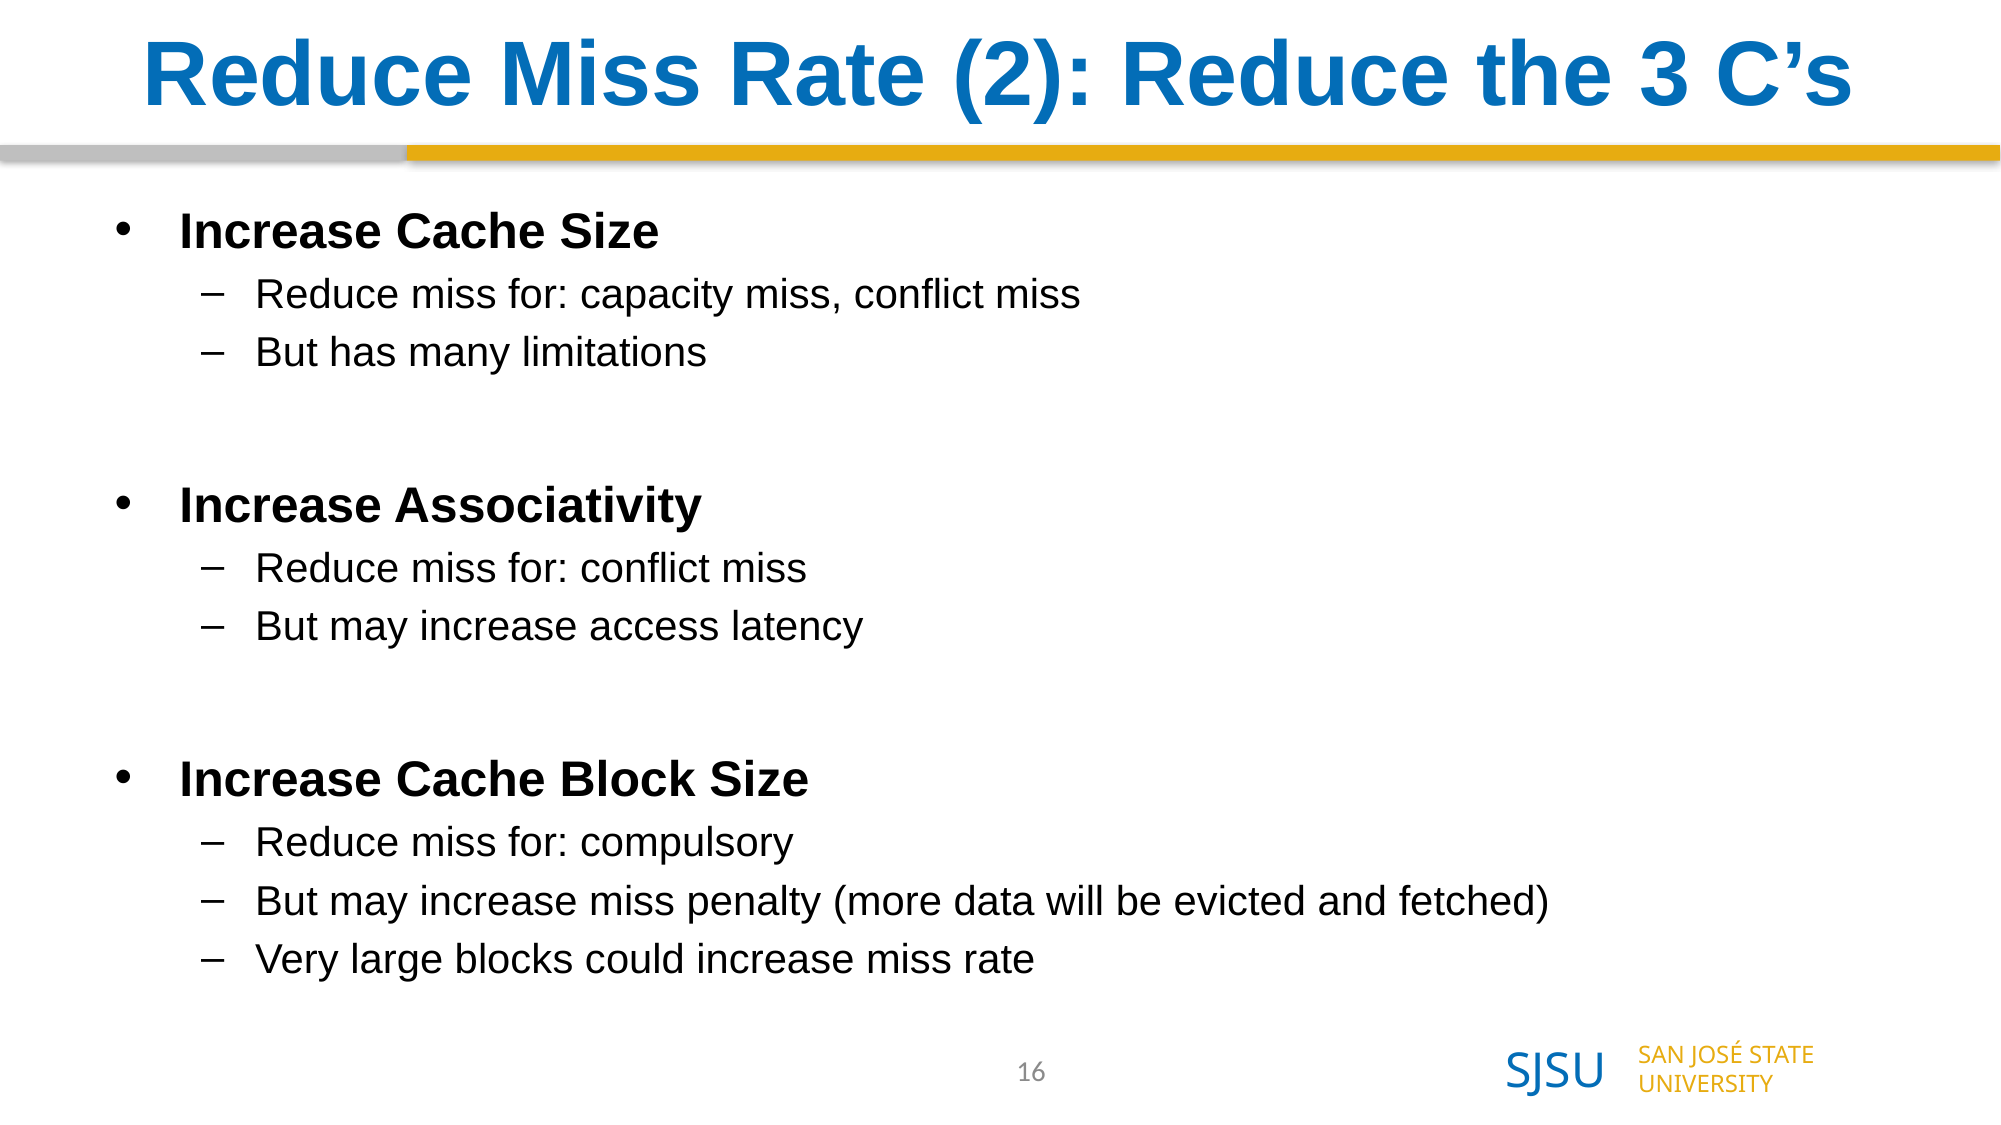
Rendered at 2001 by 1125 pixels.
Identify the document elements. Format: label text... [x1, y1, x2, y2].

list Increase Cache Size Reduce miss for: capacity miss, conflict miss But has many limitations Increase Associativity Reduce miss for: conflict miss But may increase access latency Increase Cache Block Size Reduce miss for: compulsory But may increase miss penalty (more data will be evicted and fetched) Very large blocks could increase miss rate [99, 190, 1900, 1005]
title Reduce Miss Rate (2): Reduce the 3 C’s [99, 11, 1900, 126]
slide_number 16 [797, 1040, 1265, 1100]
